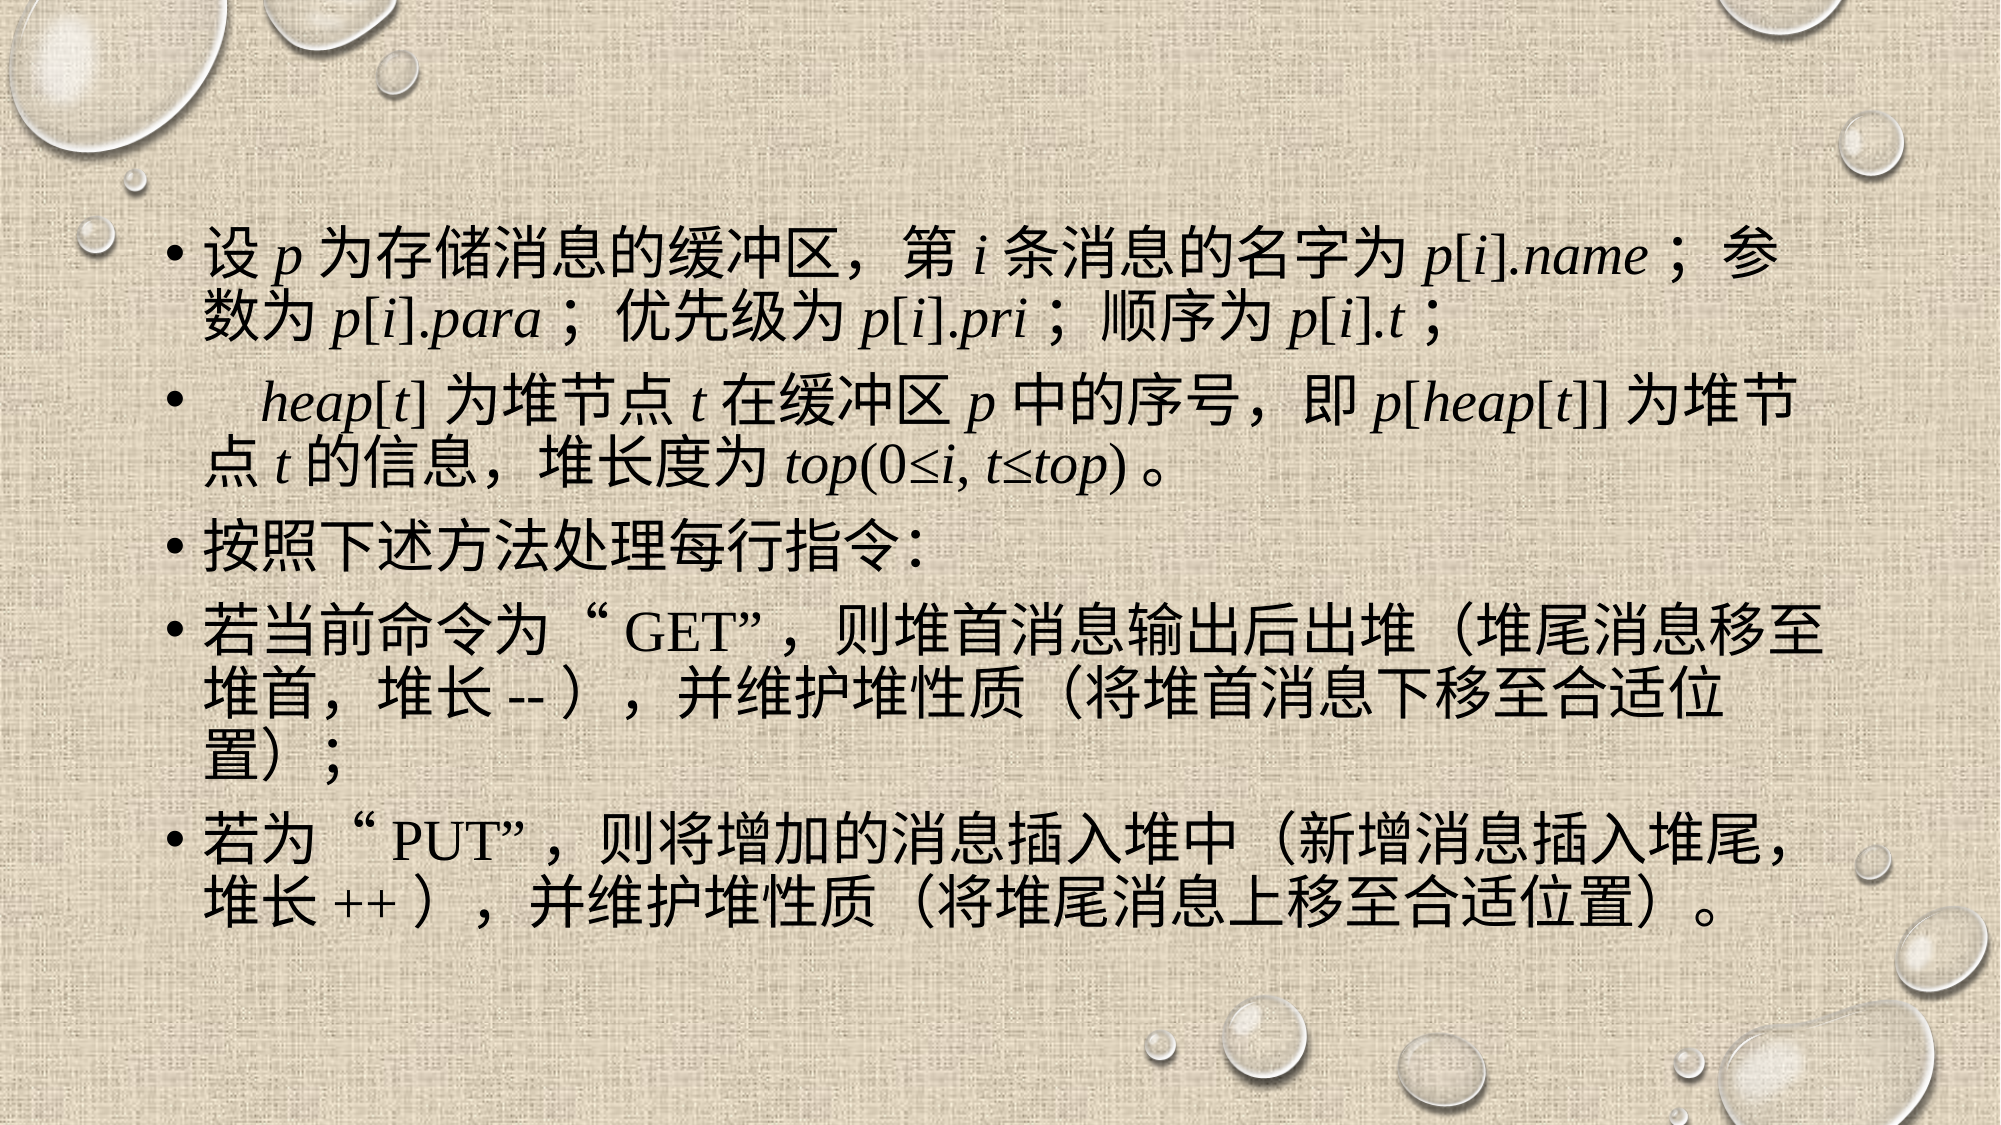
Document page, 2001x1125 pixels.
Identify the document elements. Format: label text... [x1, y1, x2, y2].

picture [0, 0, 2001, 1125]
list 设p为存储消息的缓冲区，第i条消息的名字为p[i].name；参数为p[i].para；优先级为p[i].pri；顺序为p[i].t； heap[t]为堆节点t在缓冲区p中的序号，即p[heap[t]]为堆节点t的信息，堆长度为top(0≤i, t≤top)。 按照下述方法处理每行指令： 若当前命令为“GET”，则堆首消息输出后出堆（堆尾消息移至堆首，堆长--），并维护堆性质（将堆首消息下移至合适位置）； 若为“PUT”，则将增加的消息插入堆中（新增消息插入堆尾，堆长++），并维护堆性质（将堆尾消息上移至合适位置）。 [149, 216, 1850, 1072]
